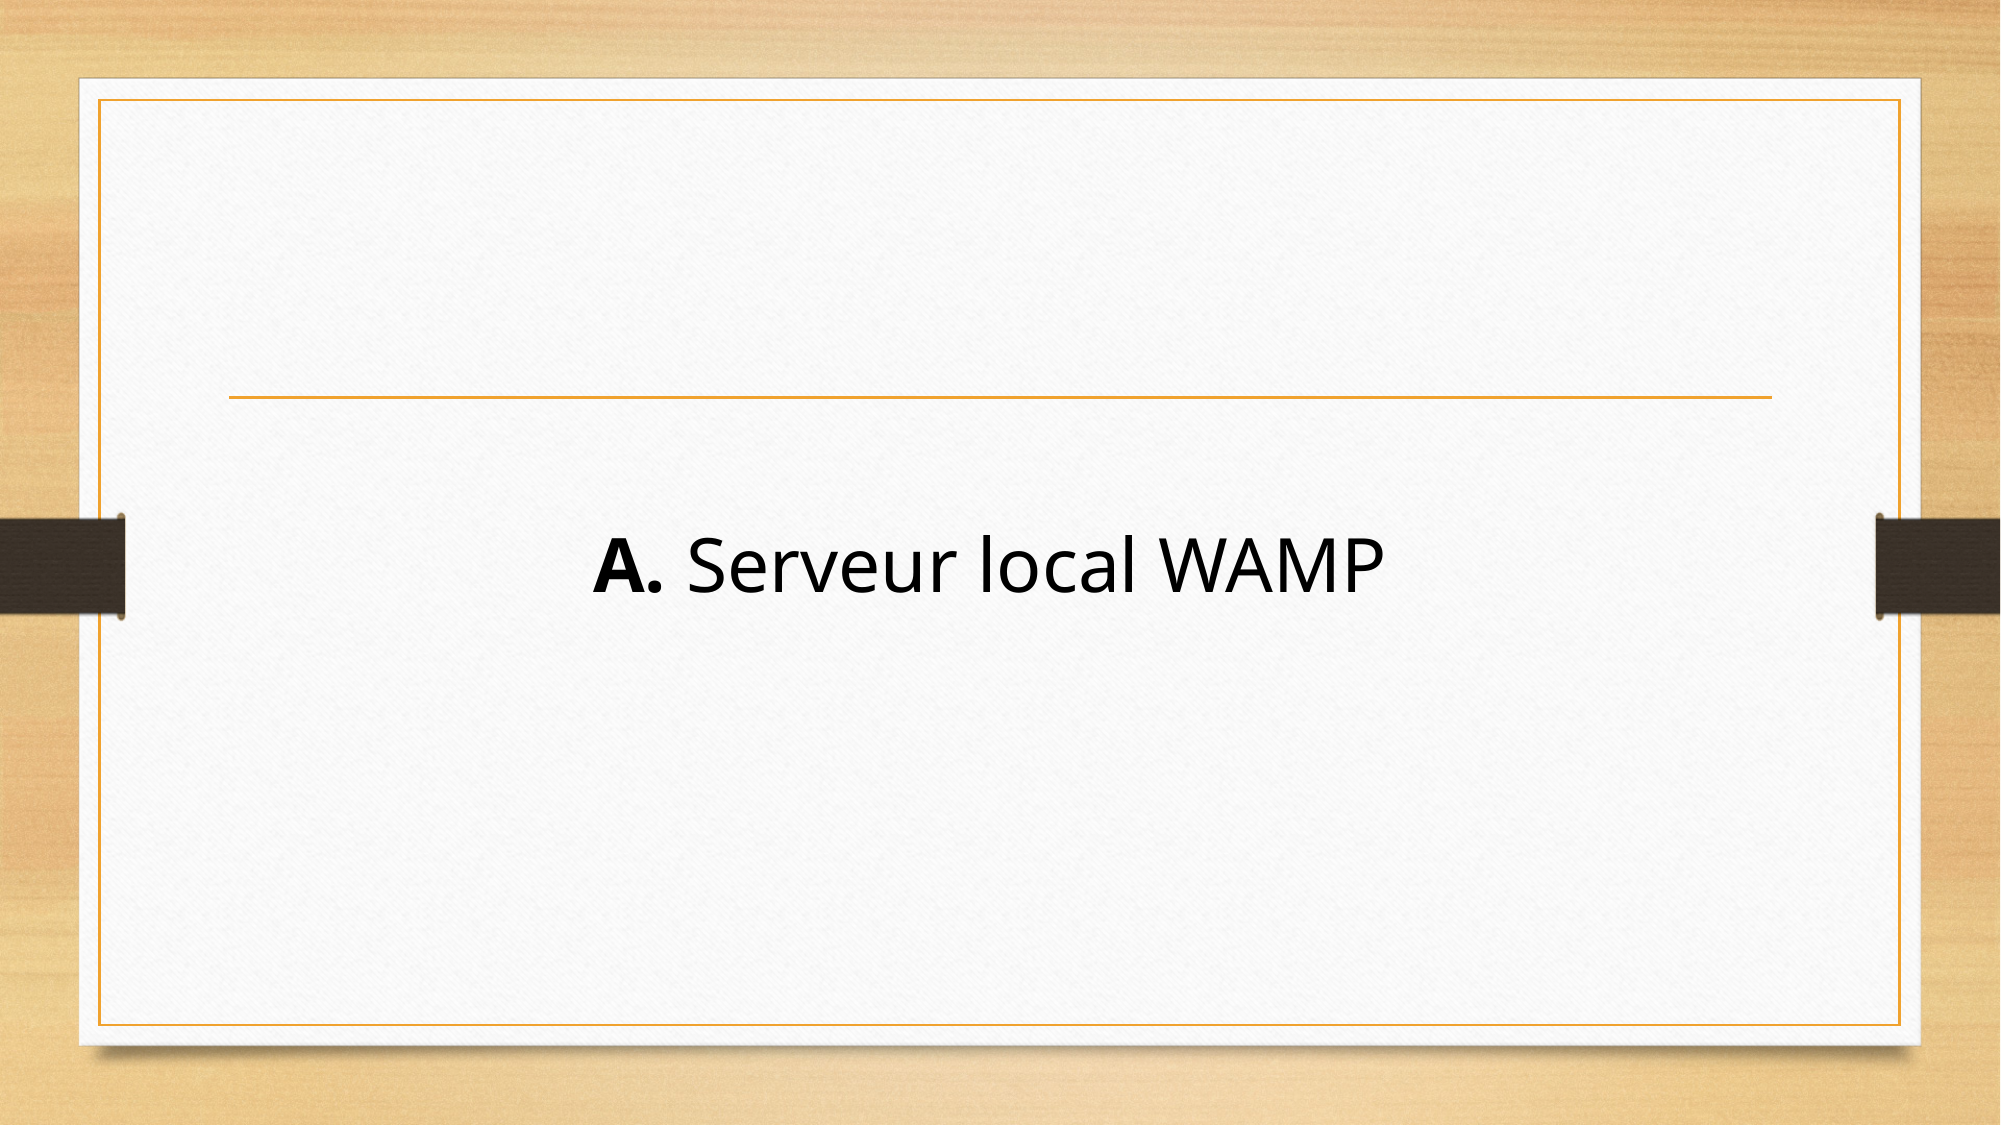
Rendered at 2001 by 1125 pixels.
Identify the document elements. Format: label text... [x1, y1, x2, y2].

picture [0, 0, 2001, 1125]
title A. Serveur local WAMP [212, 455, 1788, 670]
